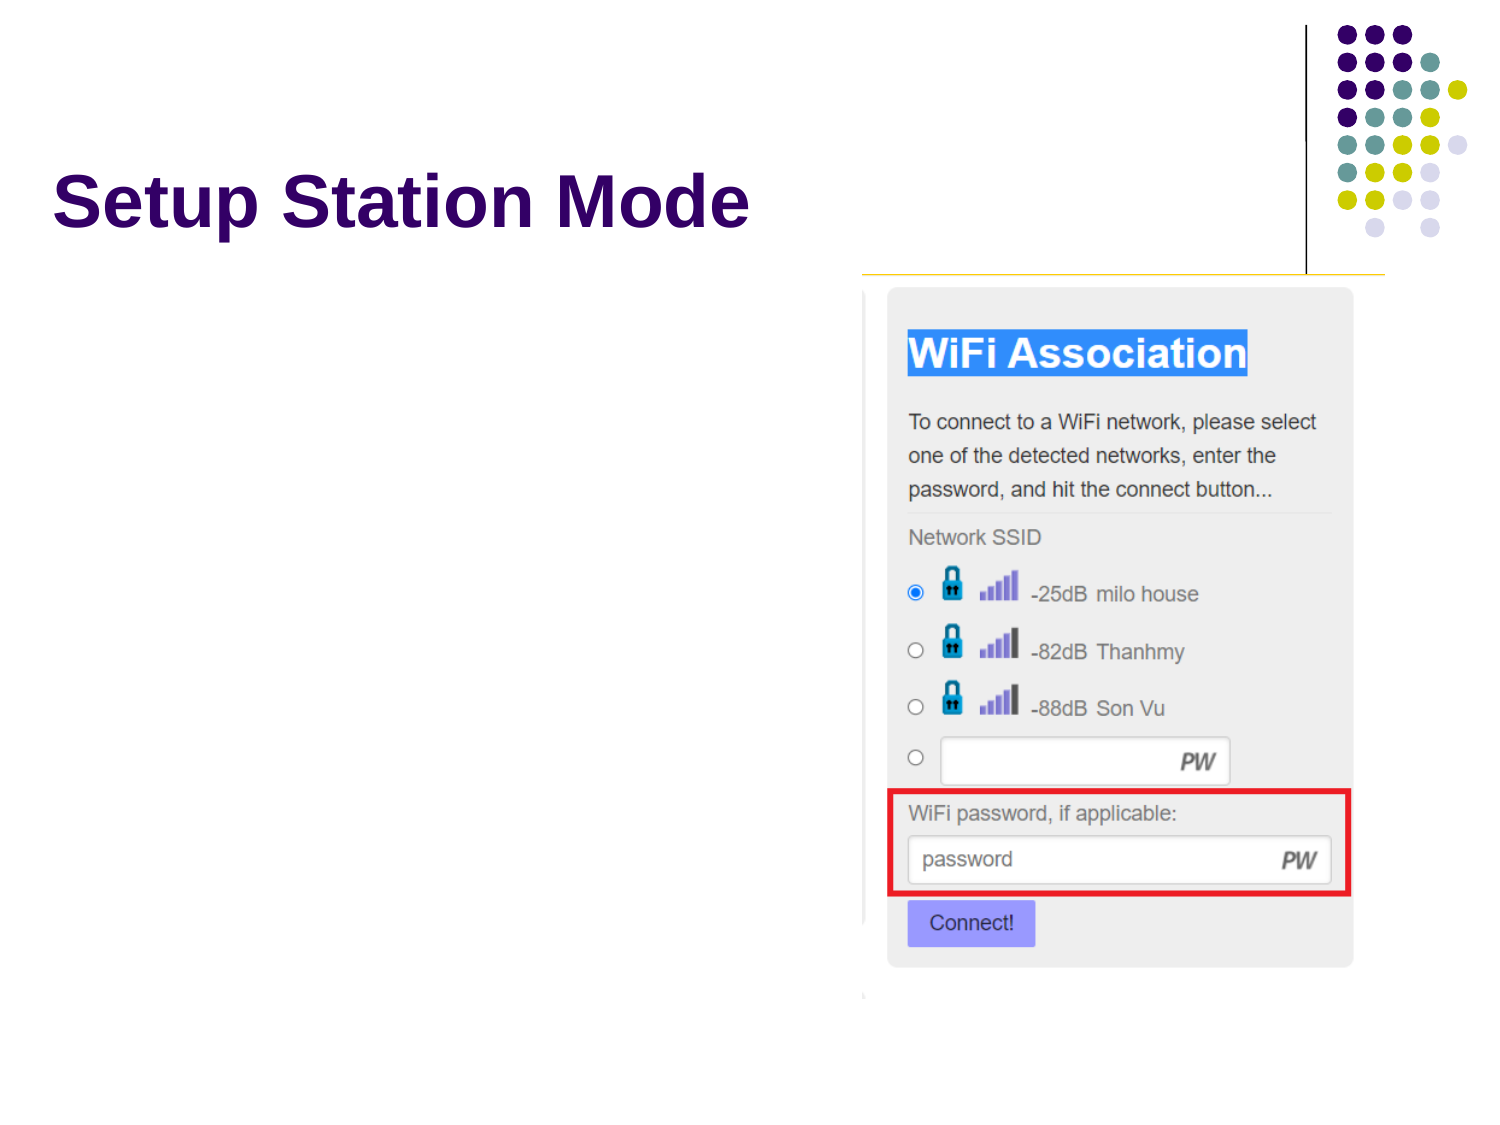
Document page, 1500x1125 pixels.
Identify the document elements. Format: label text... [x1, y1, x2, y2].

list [862, 274, 1385, 999]
title Setup Station Mode [37, 37, 1300, 250]
